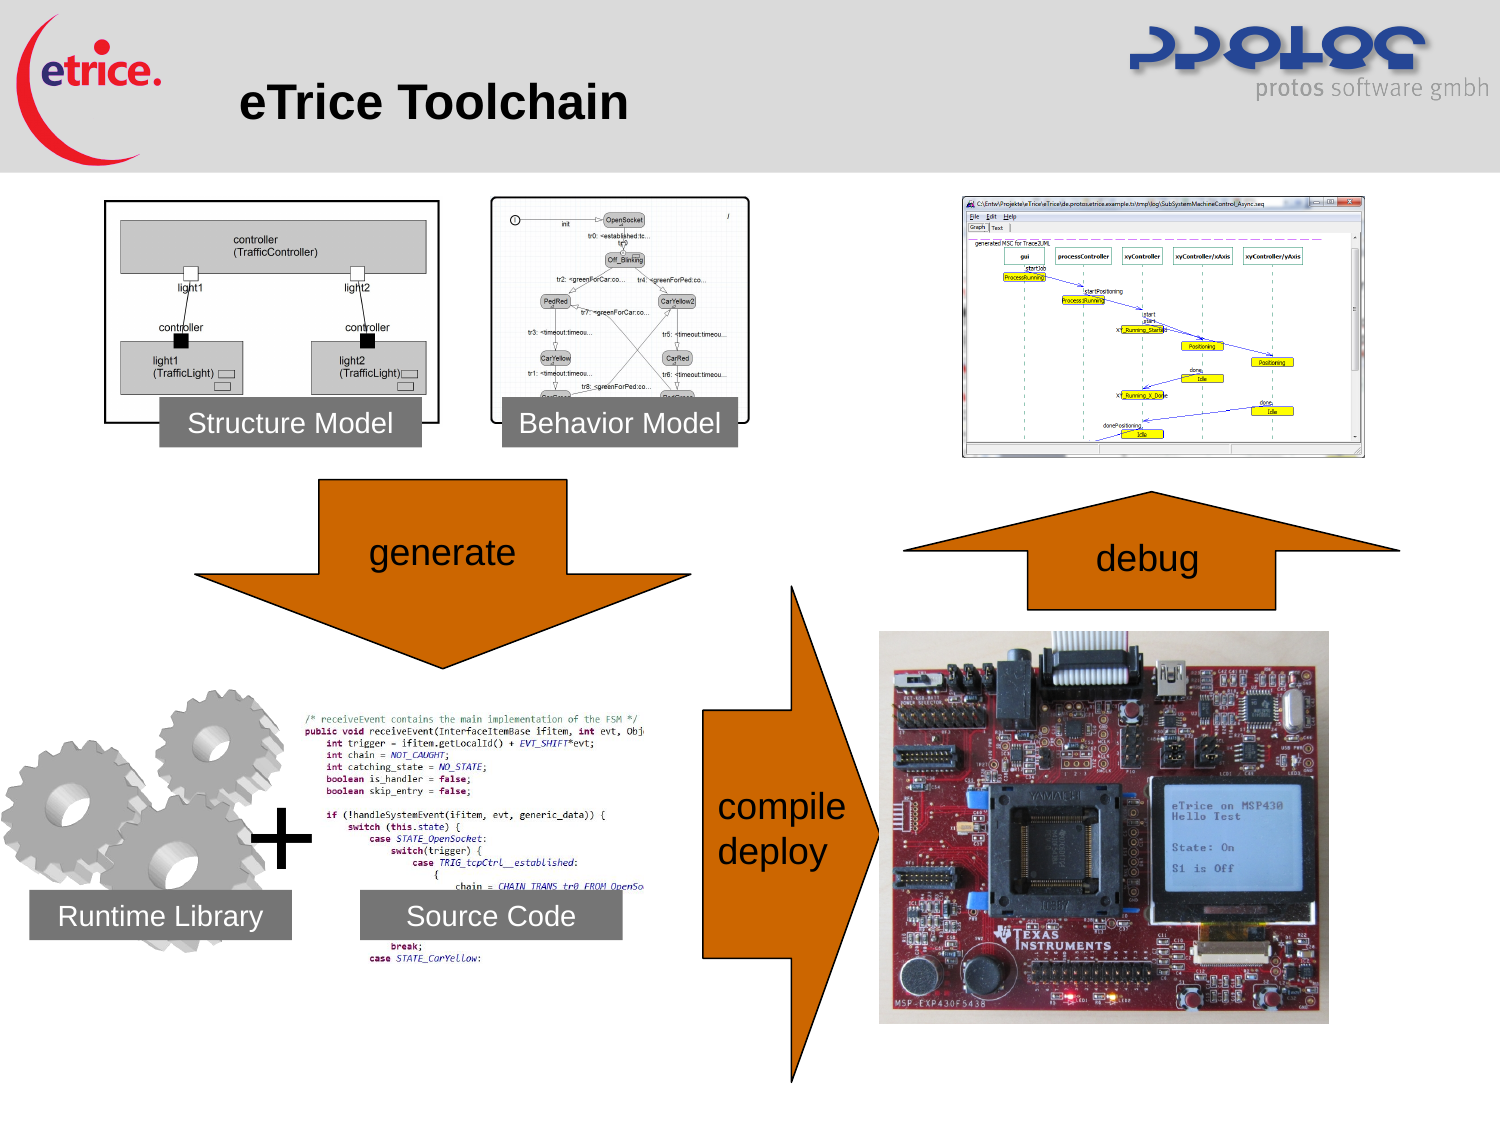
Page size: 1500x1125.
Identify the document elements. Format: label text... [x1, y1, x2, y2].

text_box compile deploy [702, 775, 874, 880]
text_box eTrice Toolchain [224, 61, 1235, 137]
picture [100, 196, 443, 428]
text_box Structure Model [159, 436, 422, 448]
picture [962, 196, 1365, 459]
picture [879, 630, 1329, 1024]
picture [300, 712, 644, 965]
text_box + [288, 748, 295, 913]
text_box [903, 491, 1400, 610]
text_box debug [1081, 527, 1215, 587]
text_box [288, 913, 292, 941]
text_box generate [194, 479, 691, 669]
picture [11, 0, 184, 171]
text_box Behavior Model [502, 432, 739, 448]
picture [0, 688, 284, 954]
text_box [702, 880, 864, 1083]
text_box [702, 586, 859, 775]
picture [489, 196, 751, 424]
picture [1112, 0, 1500, 122]
